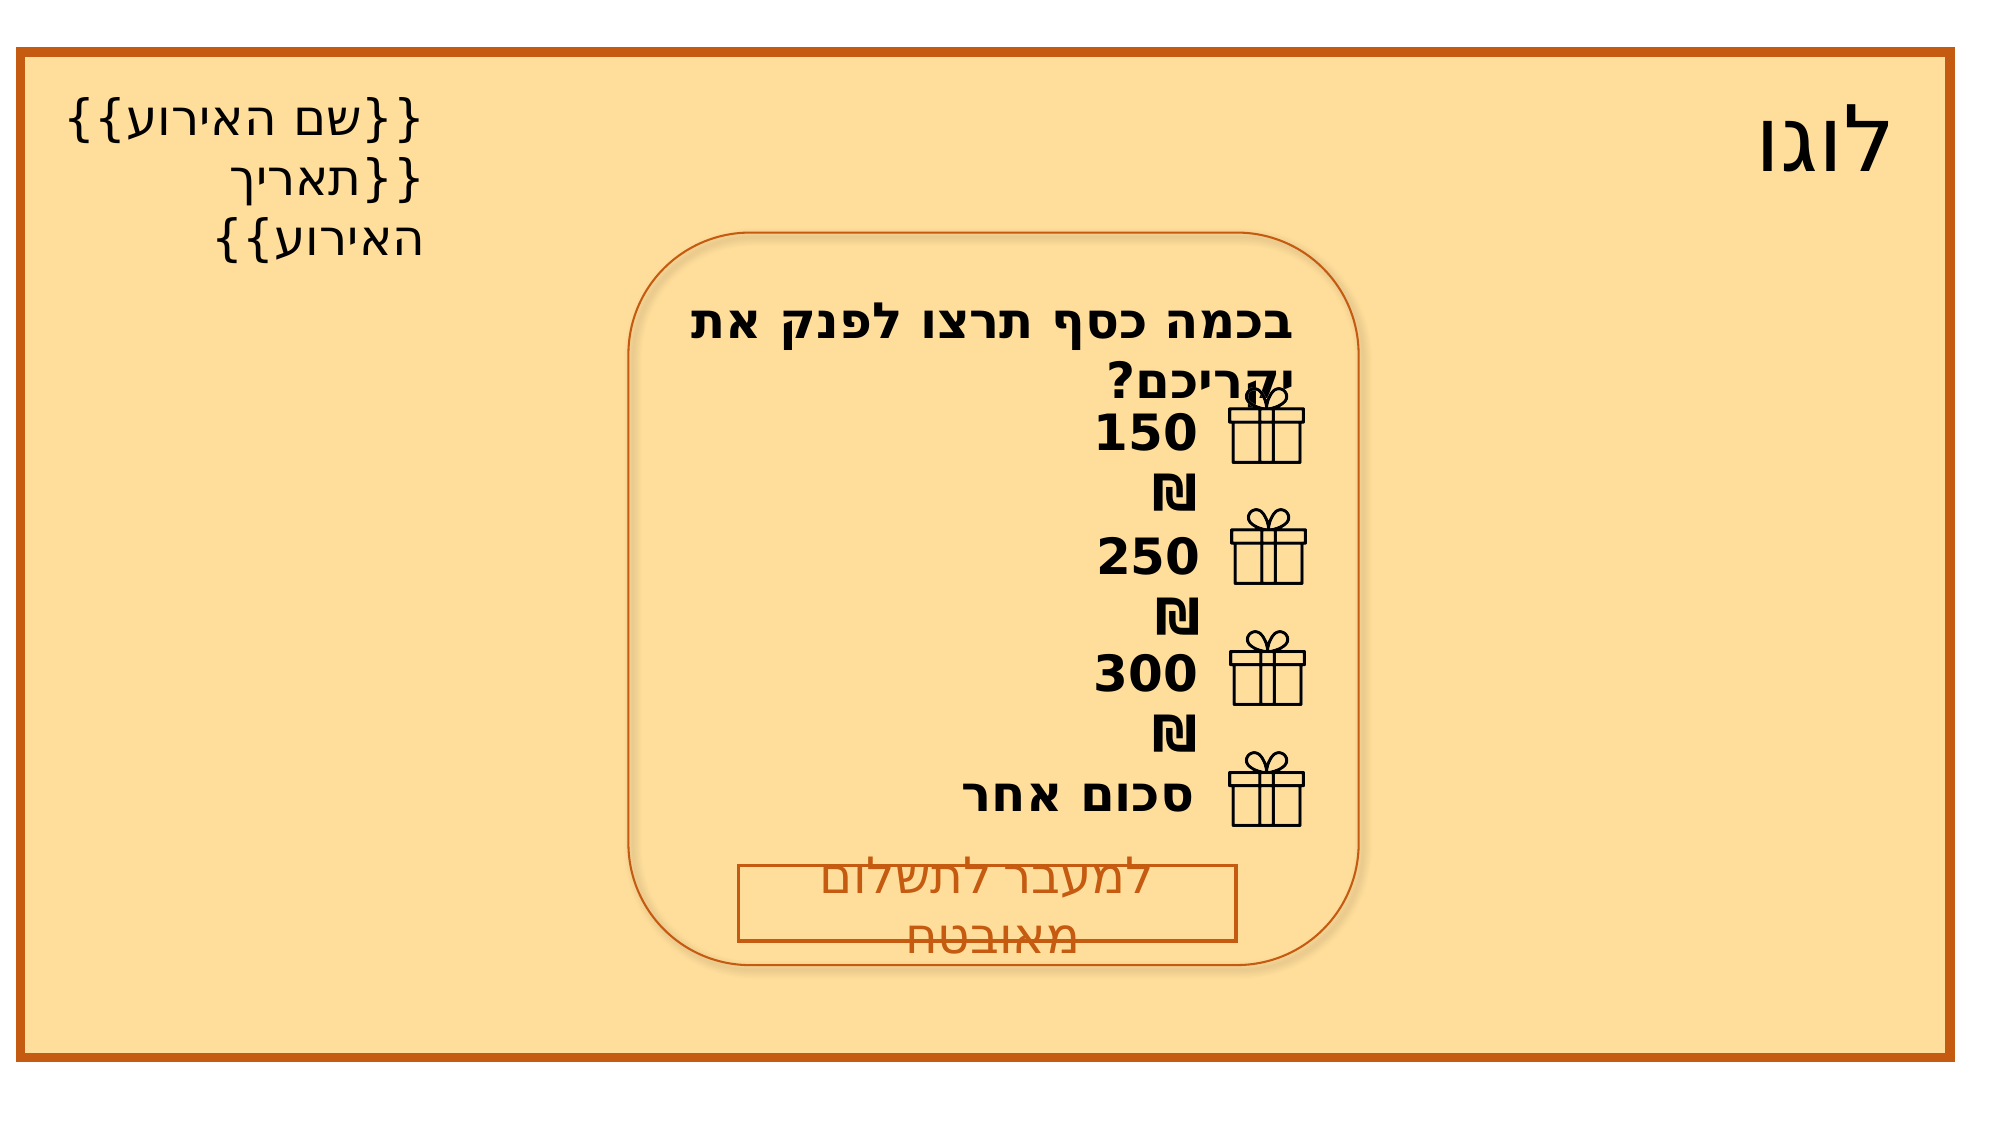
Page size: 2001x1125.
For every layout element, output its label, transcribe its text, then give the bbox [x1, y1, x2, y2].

text_box 300 ₪ [1055, 633, 1213, 769]
text_box לוגו [1441, 72, 1911, 198]
text_box [627, 231, 1360, 967]
text_box {{שם האירוע}} {{תאריך האירוע}} [0, 78, 440, 333]
picture [1230, 508, 1307, 585]
picture [1228, 751, 1305, 827]
picture [1228, 387, 1305, 464]
text_box בכמה כסף תרצו לפנק את יקריכם? [619, 281, 1310, 416]
text_box למעבר לתשלום מאובטח [737, 864, 1237, 942]
picture [1229, 630, 1306, 706]
text_box 250 ₪ [1057, 516, 1216, 652]
text_box [19, 51, 1951, 1058]
text_box סכום אחר _______ [771, 754, 1209, 864]
text_box 150 ₪ [1055, 393, 1213, 528]
